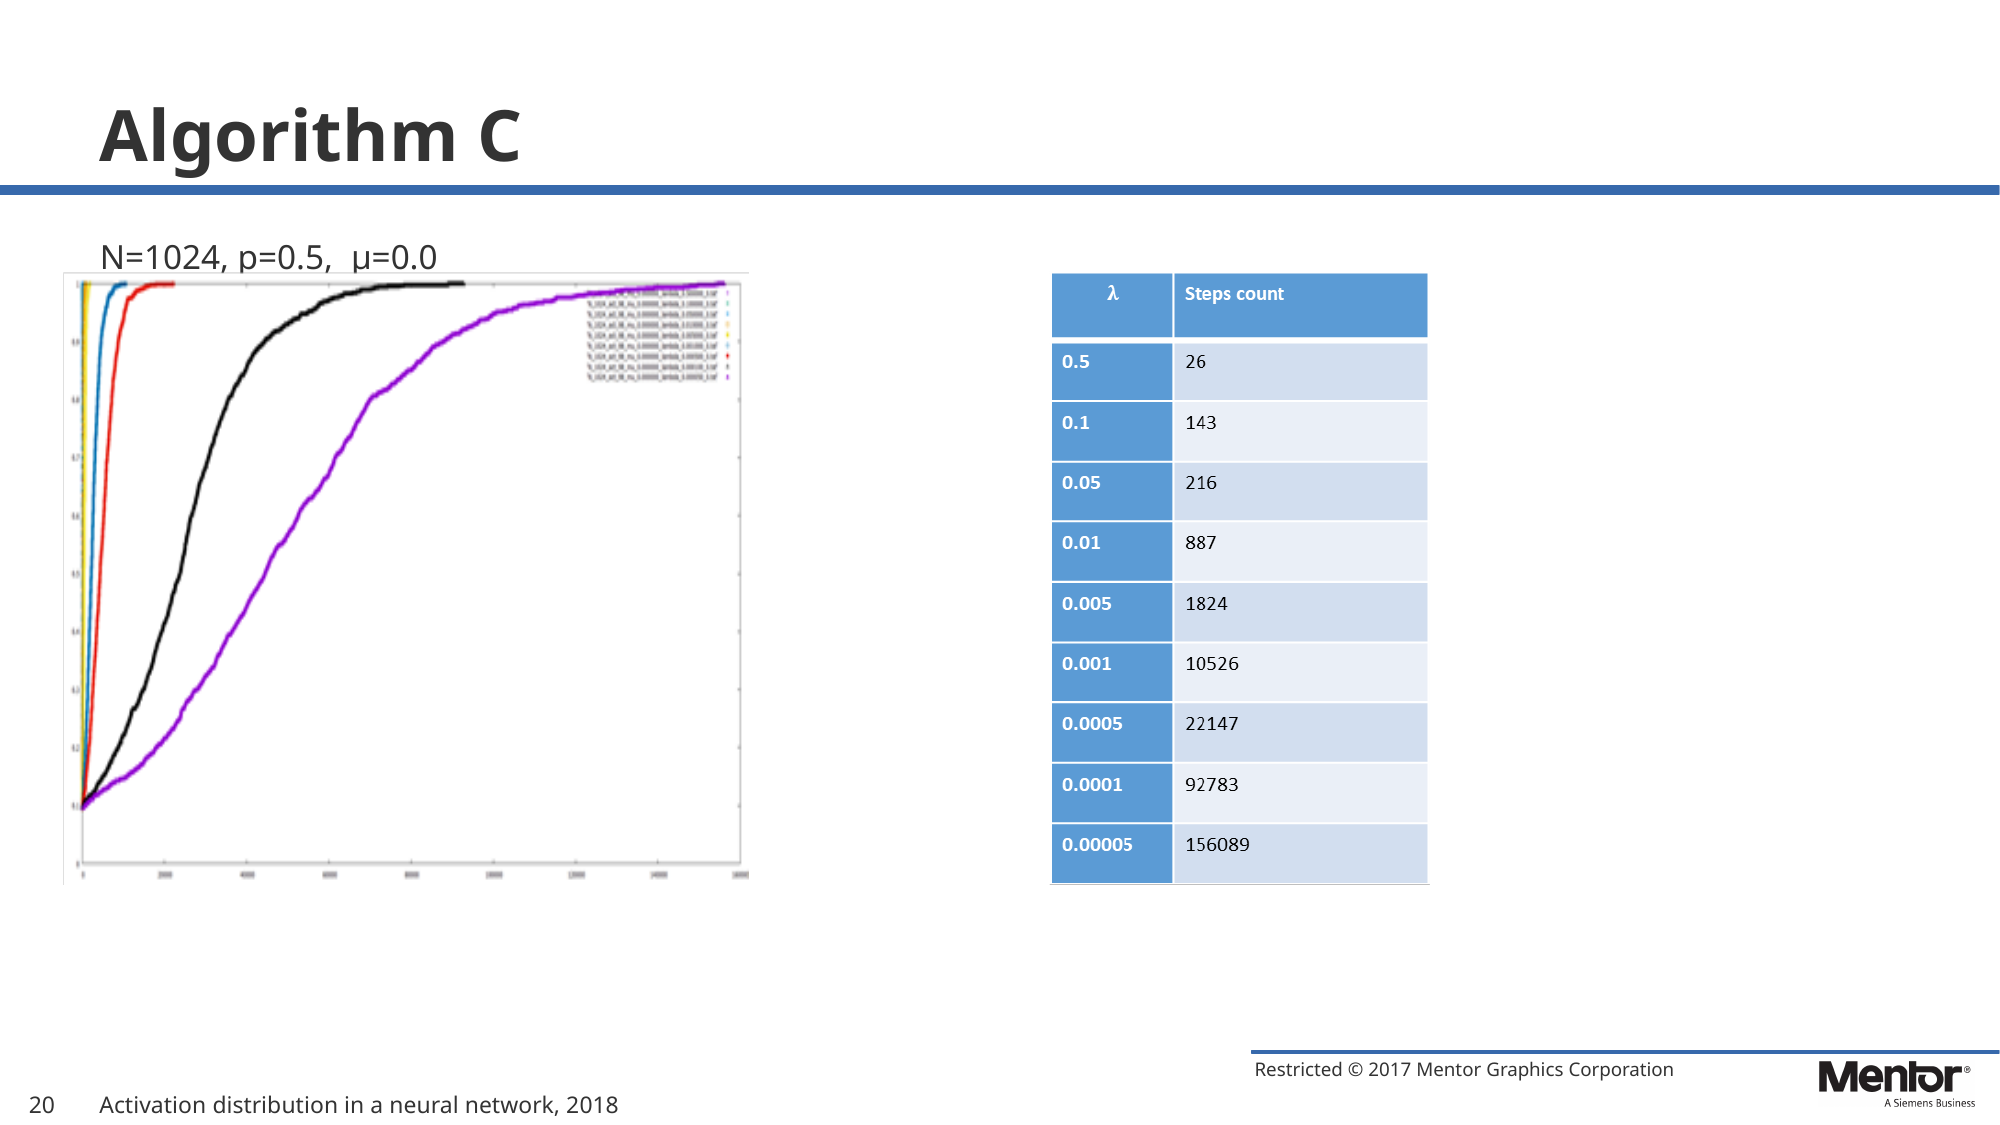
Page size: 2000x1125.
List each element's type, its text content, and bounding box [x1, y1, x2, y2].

title Algorithm C [0, 0, 2000, 186]
picture [1818, 1060, 1975, 1107]
picture [1049, 271, 1432, 886]
slide_number 20 [0, 1087, 84, 1125]
picture [61, 271, 749, 886]
footer Activation distribution in a neural network, 2018 [84, 1087, 1225, 1125]
list N=1024, p=0.5, μ=0.0 [0, 225, 544, 884]
